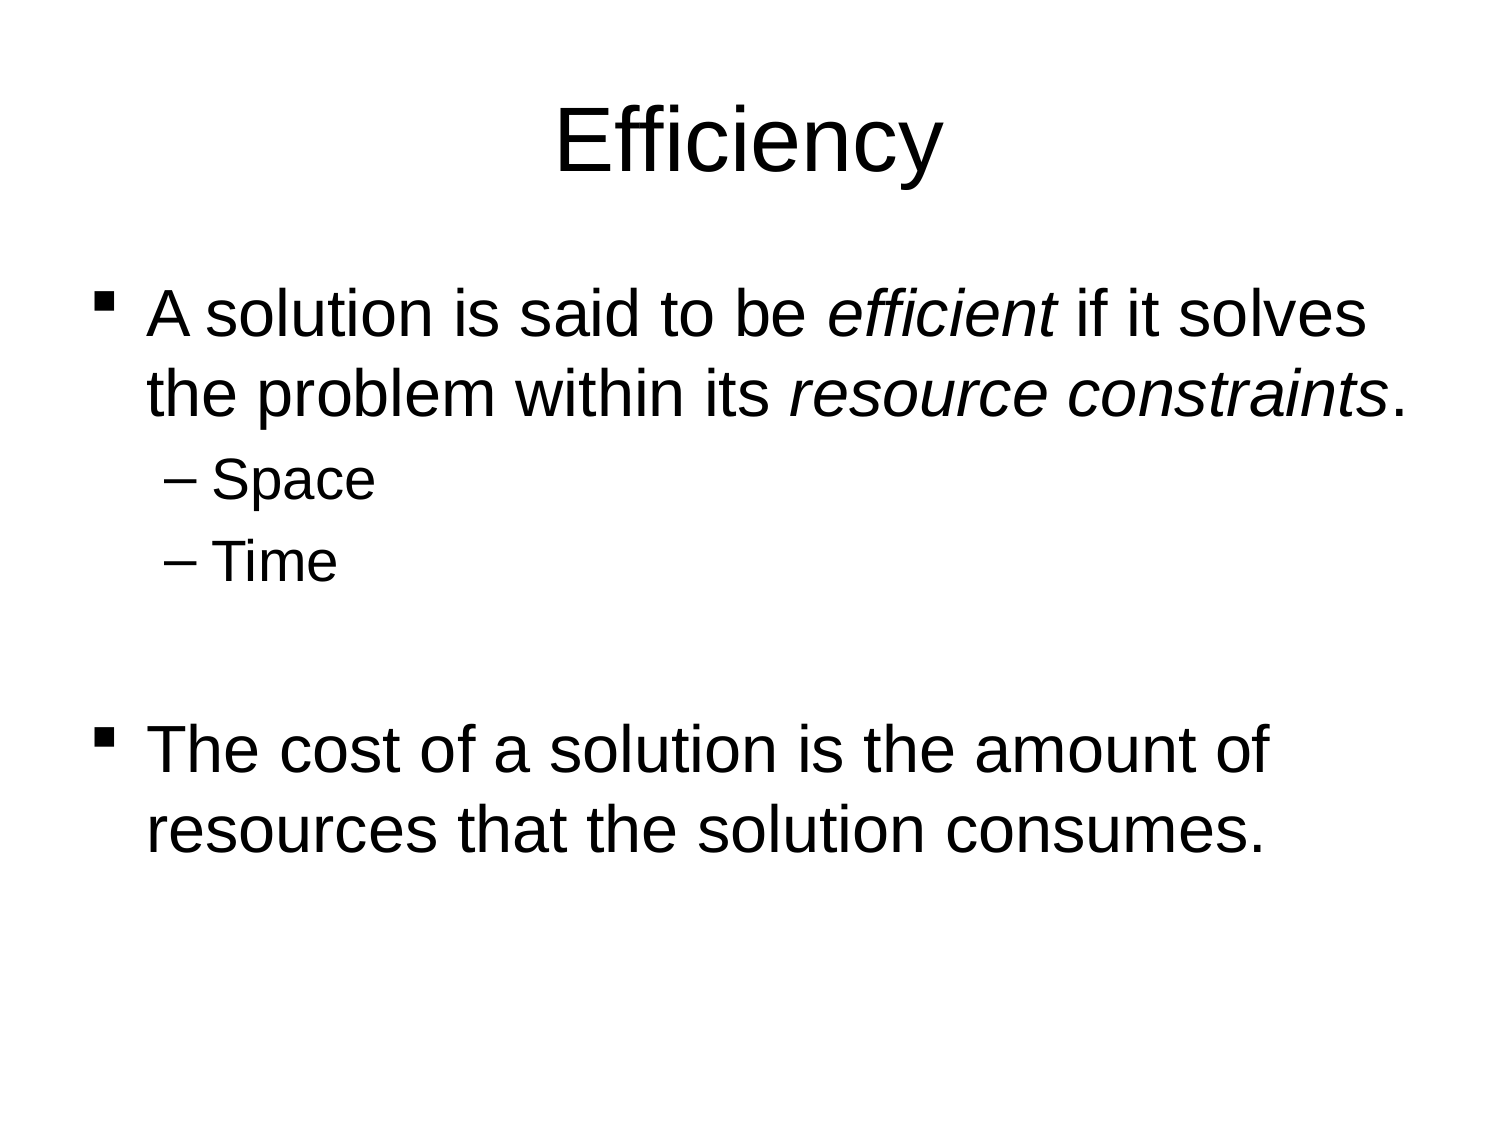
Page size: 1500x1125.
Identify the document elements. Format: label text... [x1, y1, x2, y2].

list A solution is said to be efficient if it solves the problem within its resource constraints. Space Time The cost of a solution is the amount of resources that the solution consumes. [74, 262, 1425, 1012]
title Efficiency [74, 59, 1425, 210]
